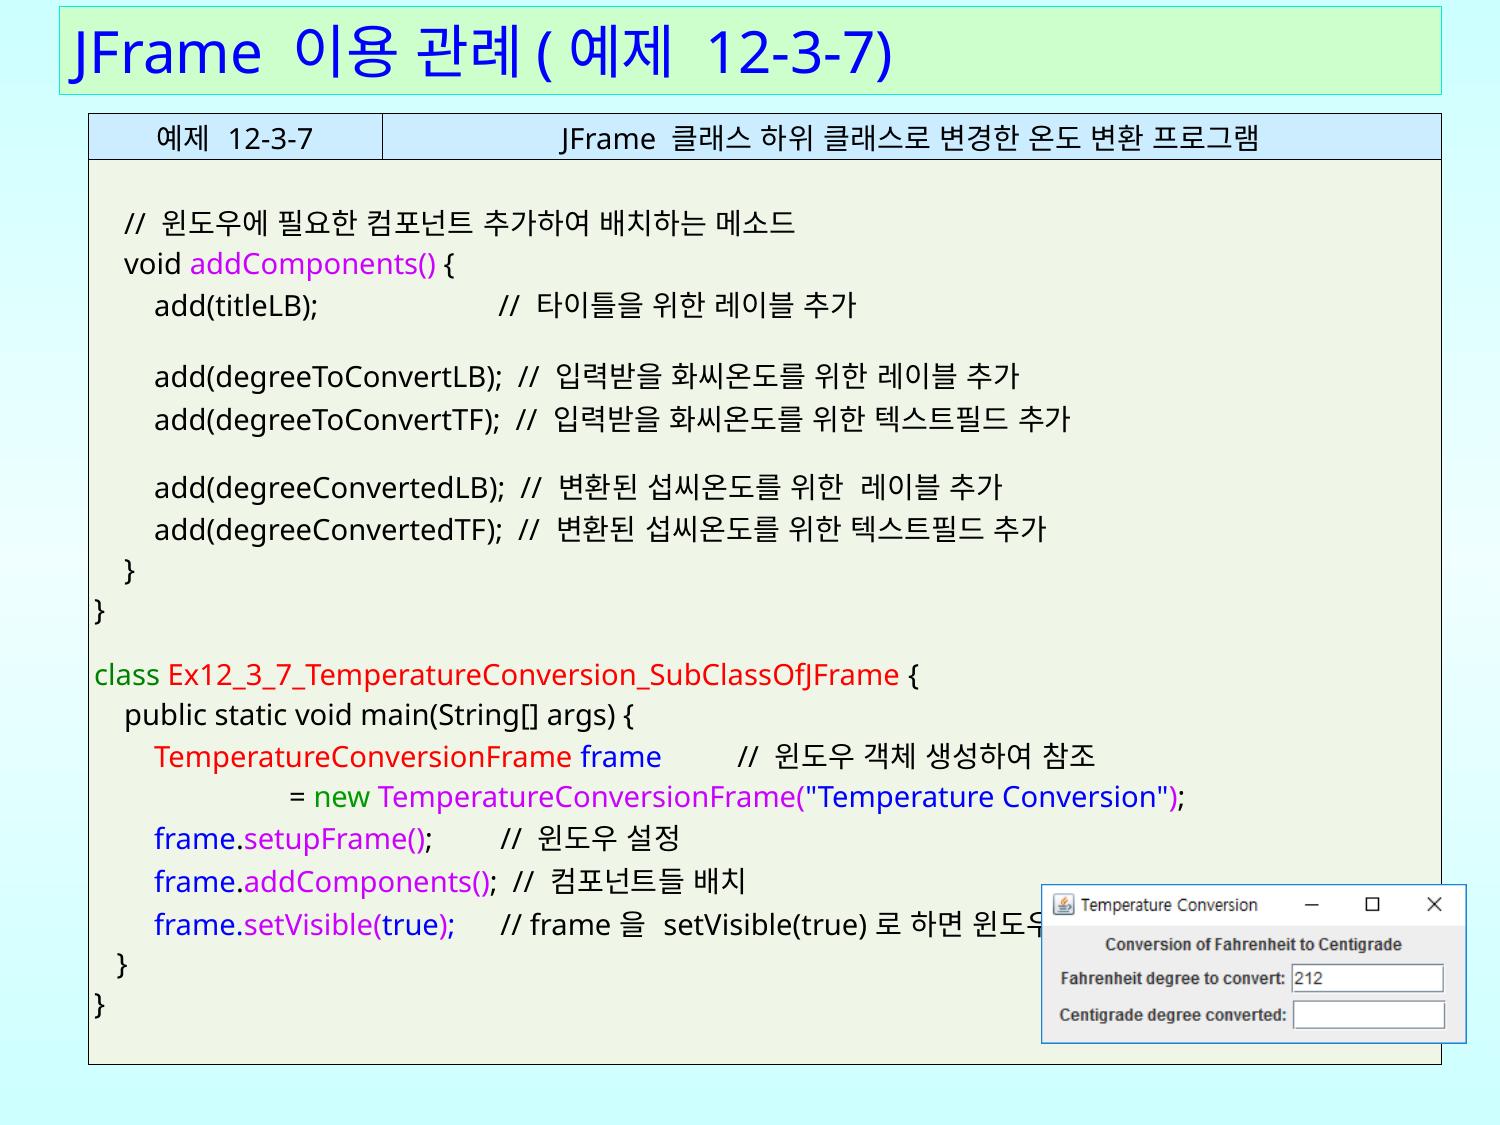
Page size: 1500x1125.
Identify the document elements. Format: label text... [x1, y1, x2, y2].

table_header JFrame 클래스 하위 클래스로 변경한 온도 변환 프로그램 [383, 114, 1441, 159]
text_box [0, 0, 1500, 75]
table_cell // 윈도우에 필요한 컴포넌트 추가하여 배치하는 메소드 void addComponents() { add(titleLB); // 타이틀을 위한 레이블 추가 add(degreeToConvertLB); // 입력받을 화씨온도를 위한 레이블 추가 add(degreeToConvertTF); // 입력받을 화씨온도를 위한 텍스트필드 추가 add(degreeConvertedLB); // 변환된 섭씨온도를 위한 레이블 추가 add(degreeConvertedTF); // 변환된 섭씨온도를 위한 텍스트필드 추가 } } class Ex12_3_7_TemperatureConversion_SubClassOfJFrame { public static void main(String[] args) { TemperatureConversionFrame frame // 윈도우 객체 생성하여 참조 = new TemperatureConversionFrame("Temperature Conversion"); frame.setupFrame(); // 윈도우 설정 frame.addComponents(); // 컴포넌트들 배치 frame.setVisible(true); // frame을 setVisible(true)로 하면 윈도우가 나타남 } } [89, 160, 1441, 1064]
title JFrame 이용 관례(예제 12-3-7) [58, 75, 1442, 95]
picture [1041, 884, 1467, 1044]
table_header 예제 12-3-7 [89, 114, 382, 159]
